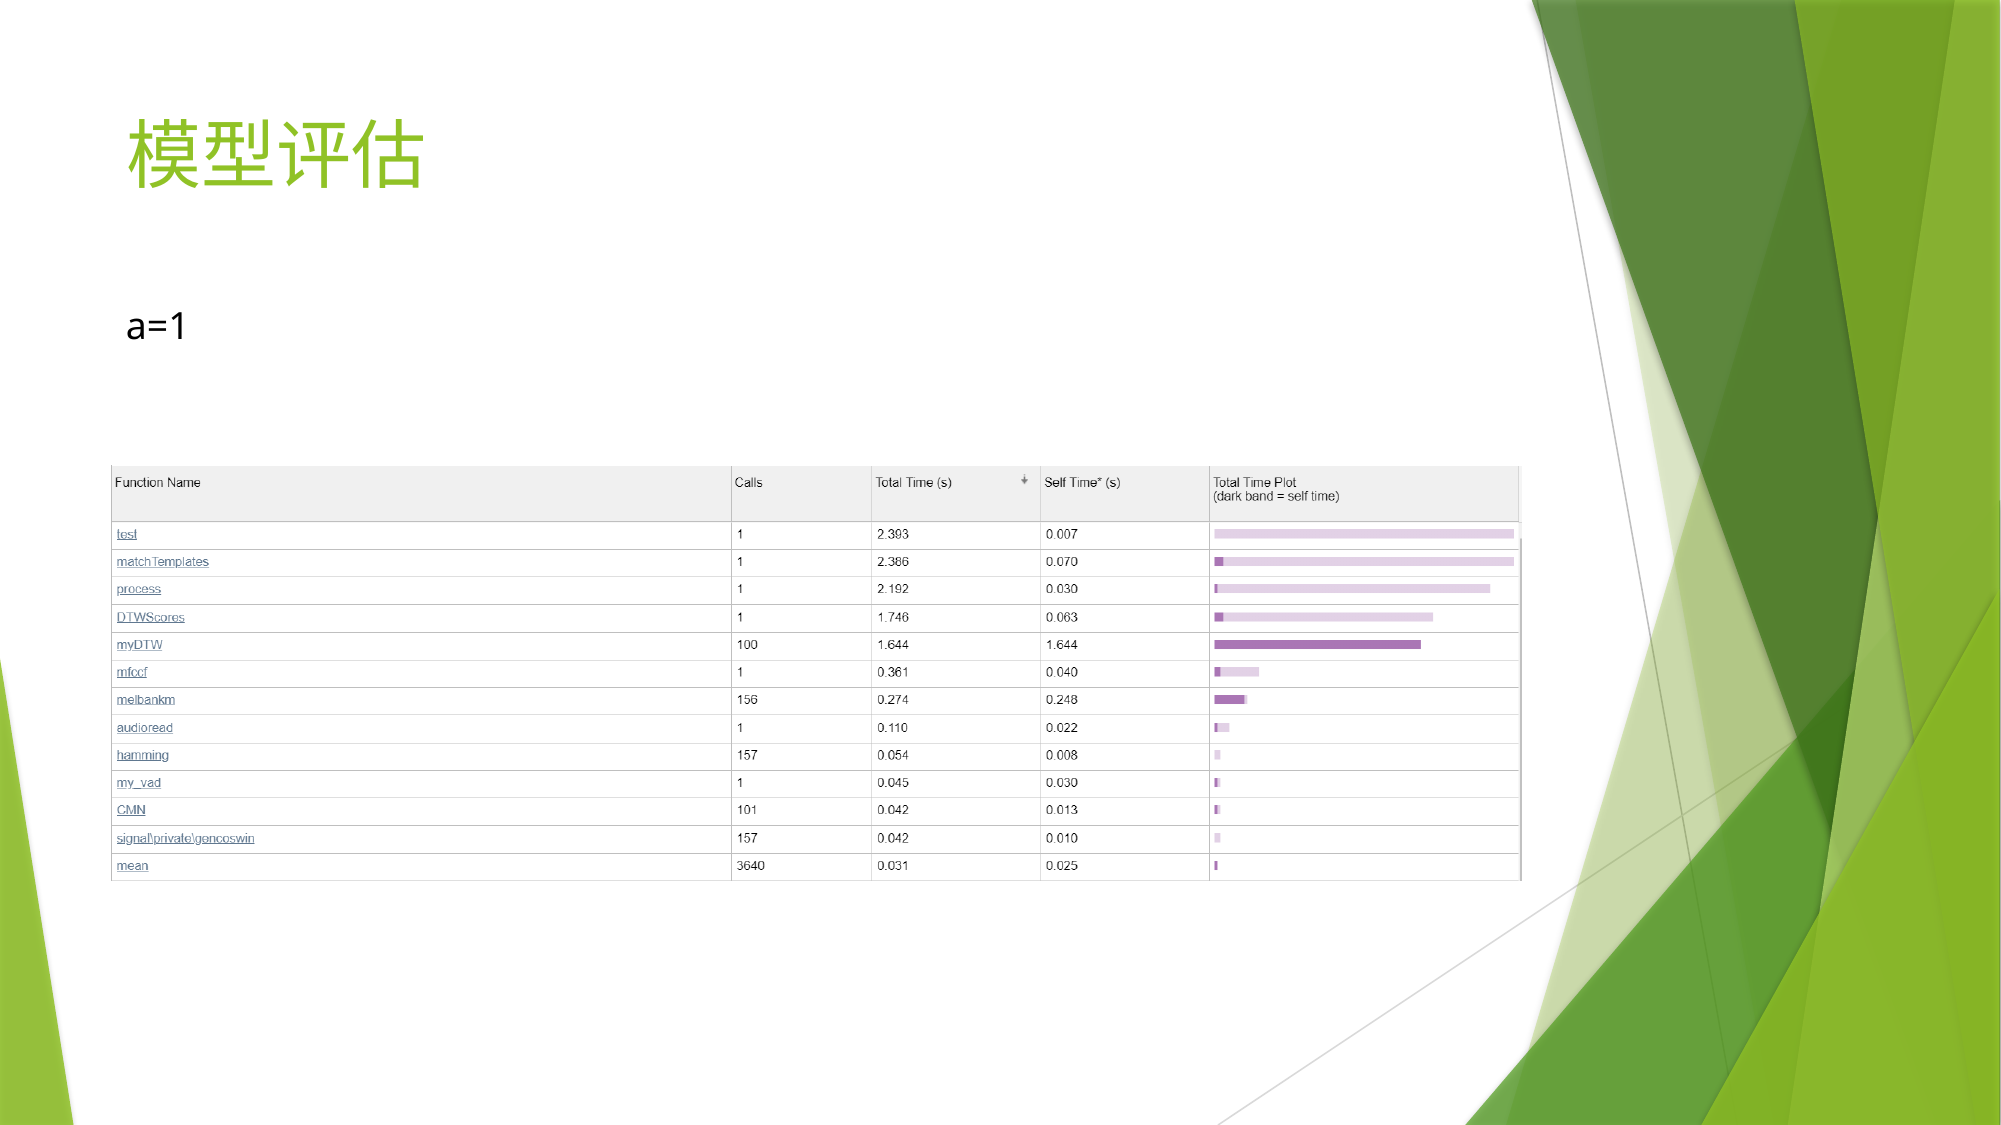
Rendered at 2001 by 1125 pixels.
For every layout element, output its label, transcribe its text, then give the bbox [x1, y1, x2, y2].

title 模型评估 [111, 99, 1522, 317]
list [110, 464, 1522, 881]
text_box a=1 [111, 295, 955, 355]
